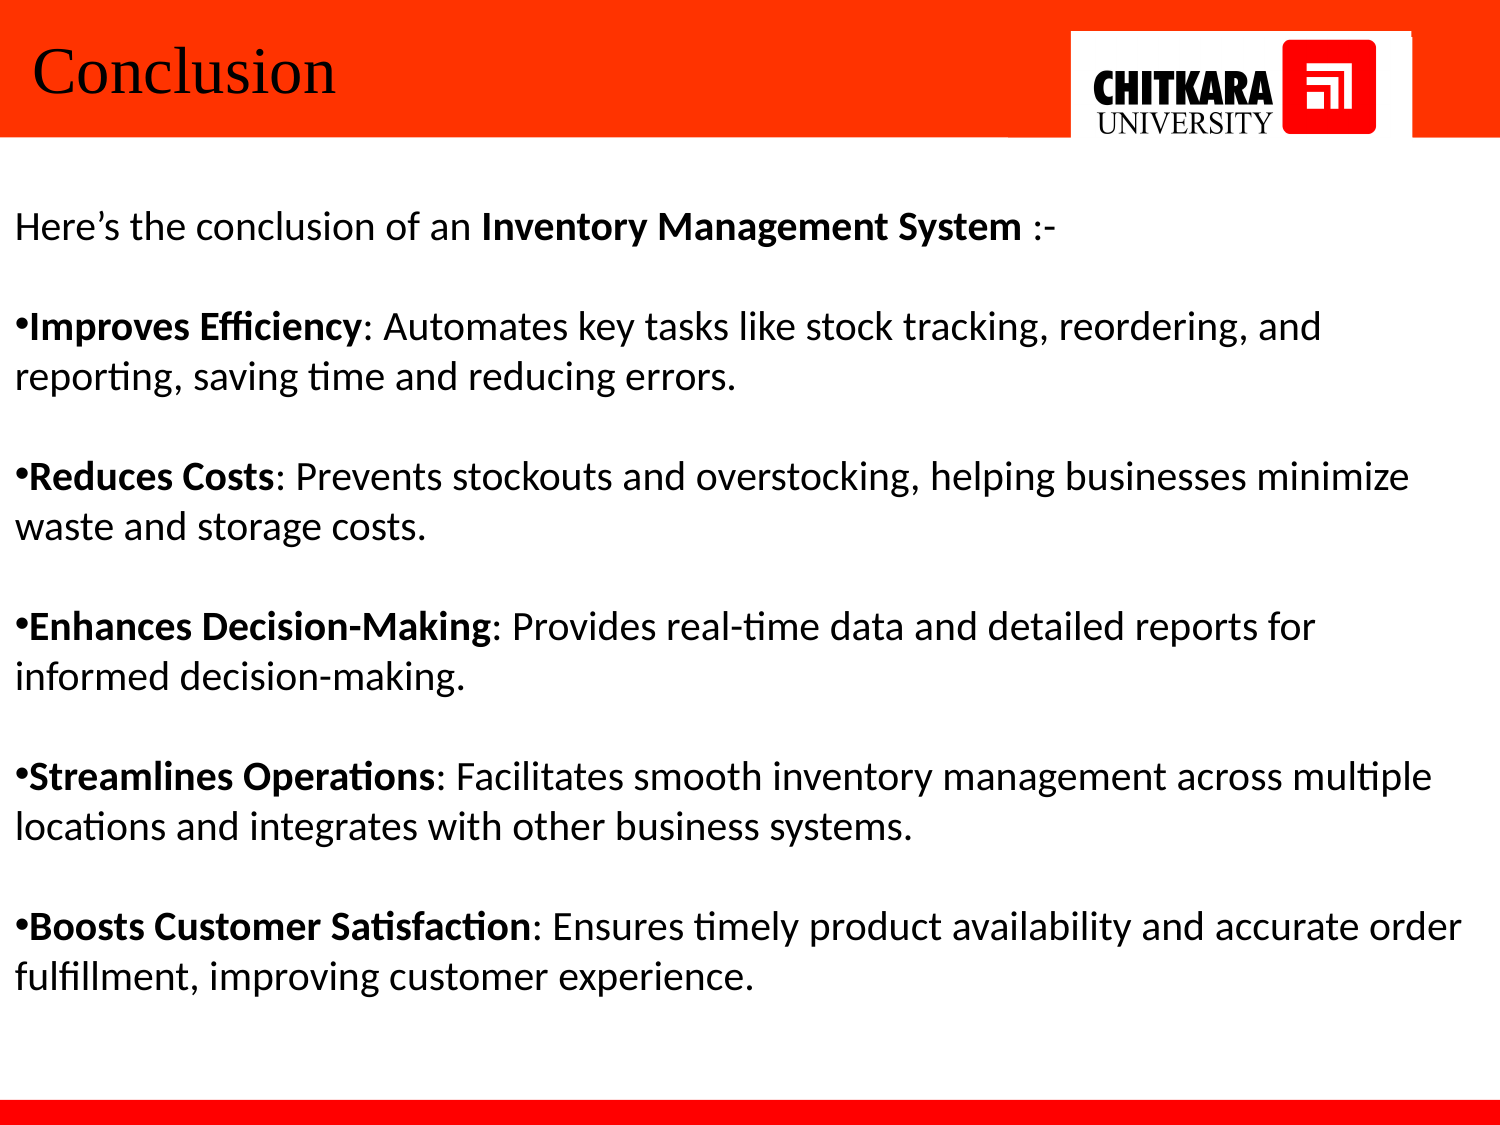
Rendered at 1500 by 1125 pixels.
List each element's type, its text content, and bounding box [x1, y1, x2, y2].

text_box Conclusion [17, 19, 904, 114]
text_box Here’s the conclusion of an Inventory Management System :- Improves Efficiency: Automates key tasks like stock tracking, reordering, and reporting, saving time and reducing errors. Reduces Costs: Prevents stockouts and overstocking, helping businesses minimize waste and storage costs. Enhances Decision-Making: Provides real-time data and detailed reports for informed decision-making. Streamlines Operations: Facilitates smooth inventory management across multiple locations and integrates with other business systems. Boosts Customer Satisfaction: Ensures timely product availability and accurate order fulfillment, improving customer experience. [0, 141, 1483, 1078]
picture [1074, 37, 1391, 138]
